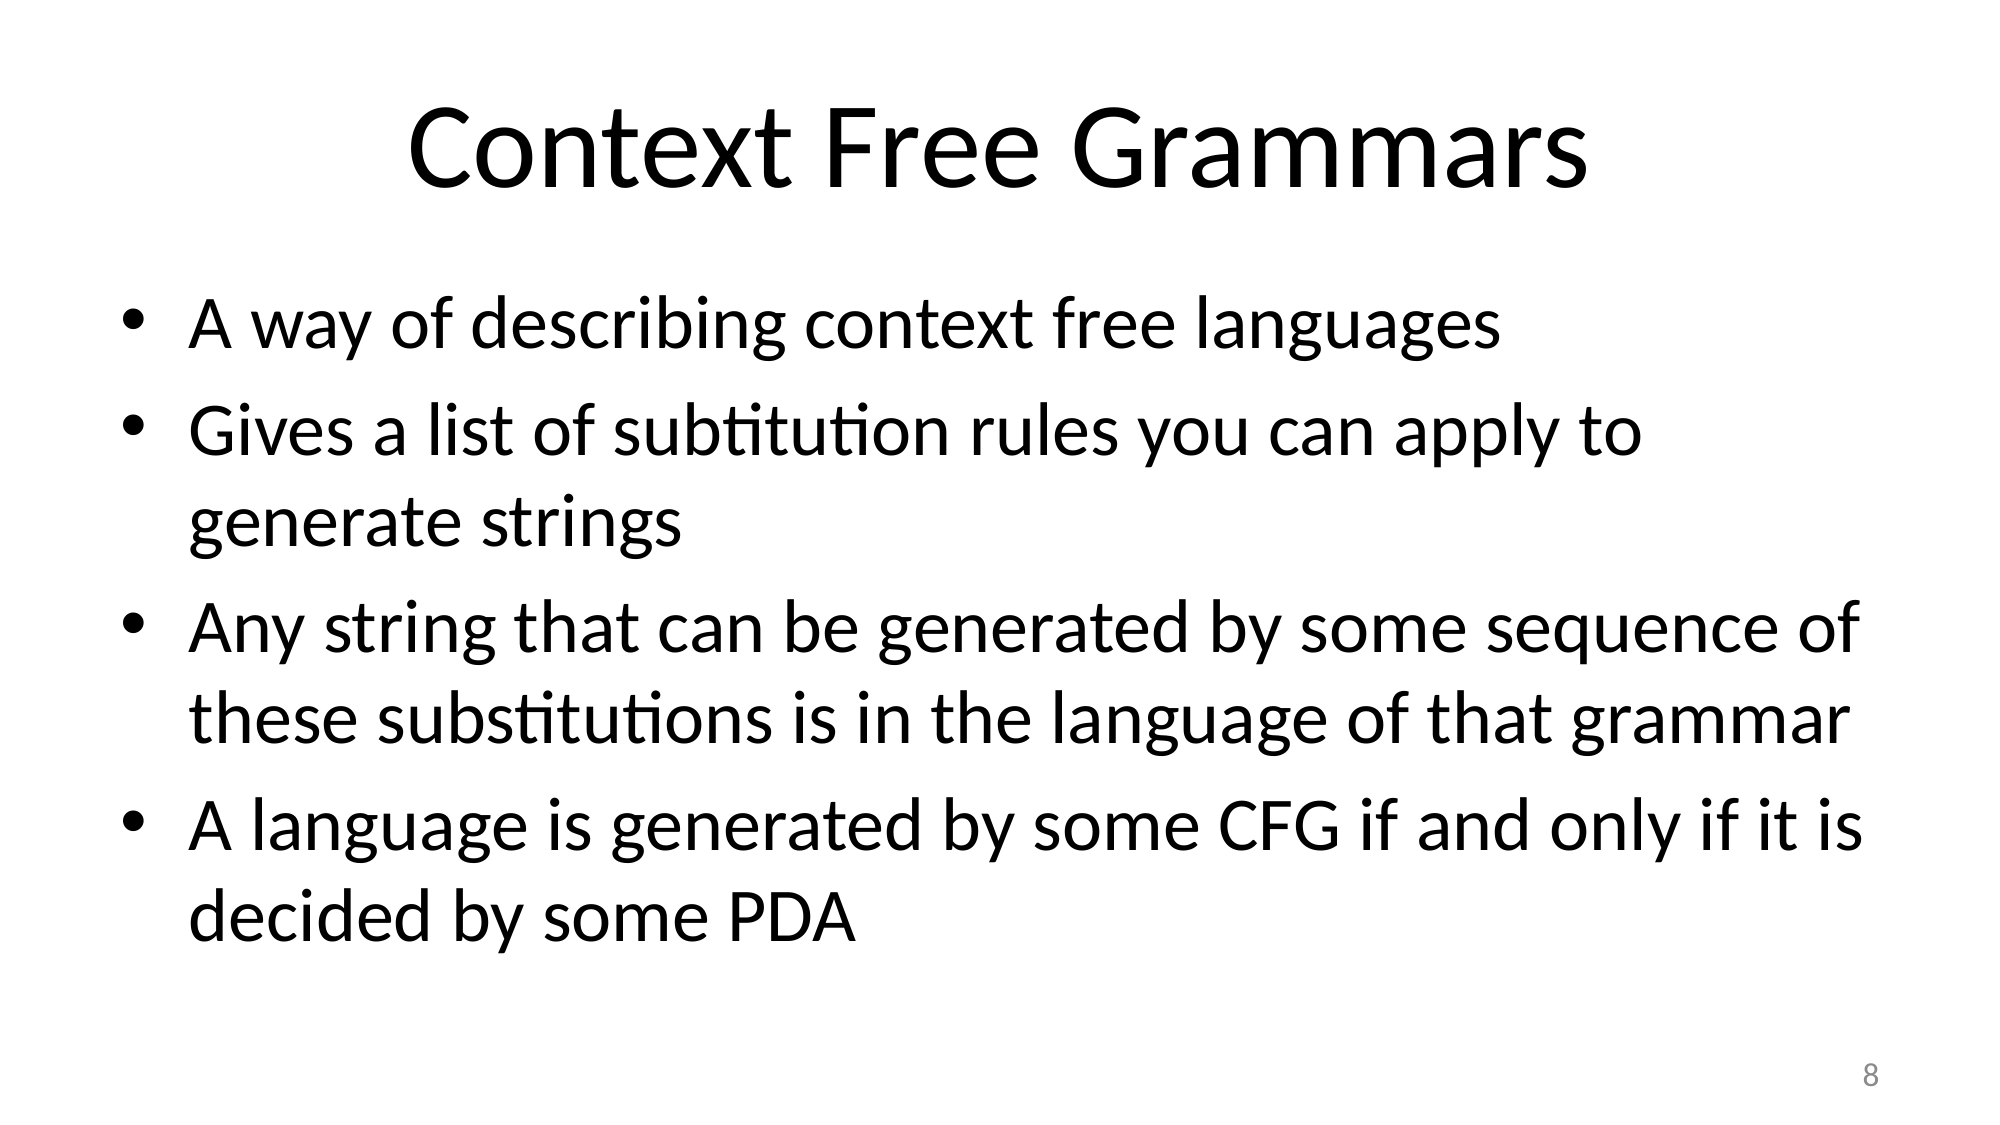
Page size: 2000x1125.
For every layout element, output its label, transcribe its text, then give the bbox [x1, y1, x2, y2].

list A way of describing context free languages Gives a list of subtitution rules you can apply to generate strings Any string that can be generated by some sequence of these substitutions is in the language of that grammar A language is generated by some CFG if and only if it is decided by some PDA [99, 262, 1900, 1005]
title Context Free Grammars [99, 45, 1900, 233]
slide_number 8 [1432, 1042, 1900, 1103]
